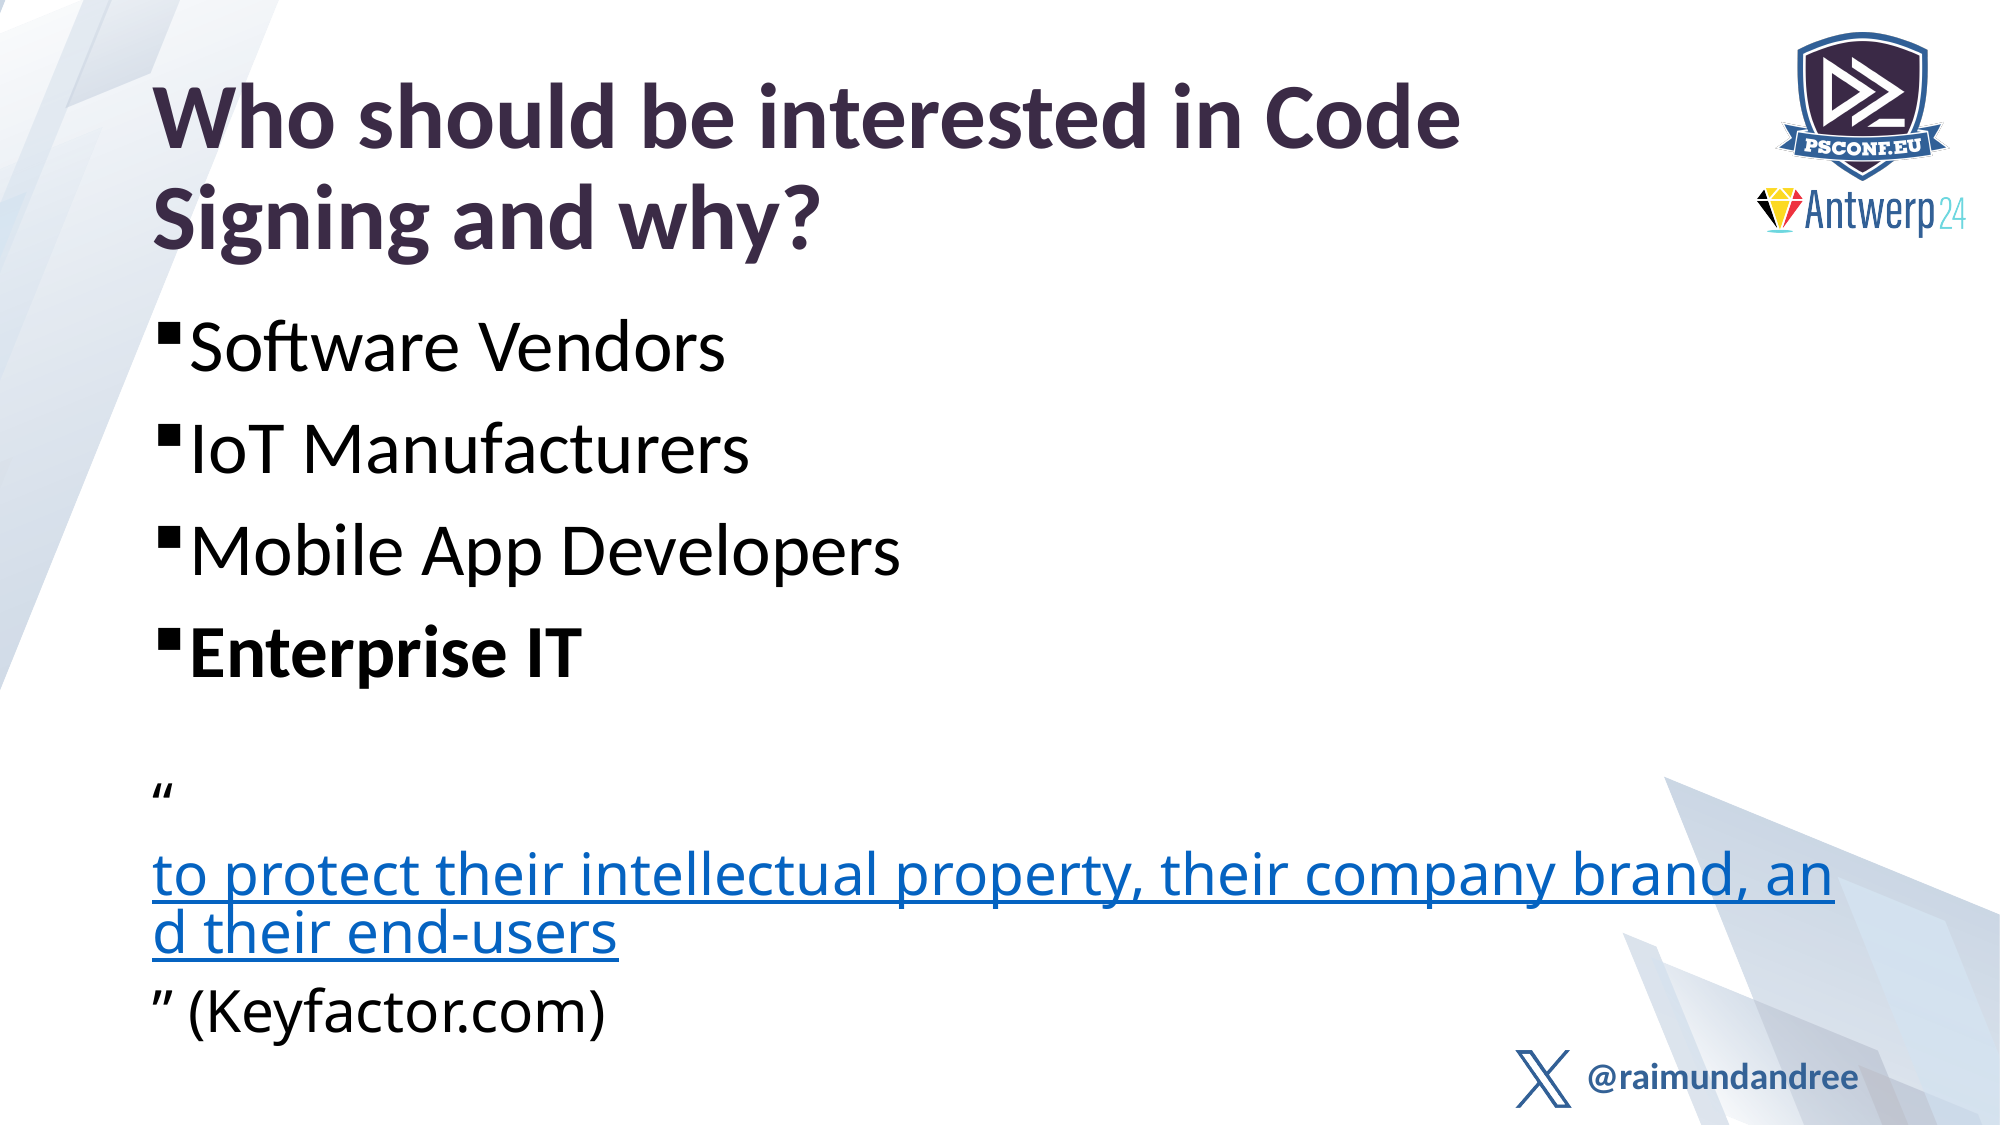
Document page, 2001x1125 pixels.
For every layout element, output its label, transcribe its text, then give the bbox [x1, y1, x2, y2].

list Software Vendors IoT Manufacturers Mobile App Developers Enterprise IT [137, 994, 1863, 1014]
list Software Vendors IoT Manufacturers Mobile App Developers Enterprise IT [137, 299, 1863, 759]
title Who should be interested in Code Signing and why? [137, 59, 1735, 278]
text_box “to protect their intellectual property, their company brand, and their end-users” (Keyfactor.com) [137, 759, 1882, 994]
picture [0, 0, 2000, 1125]
